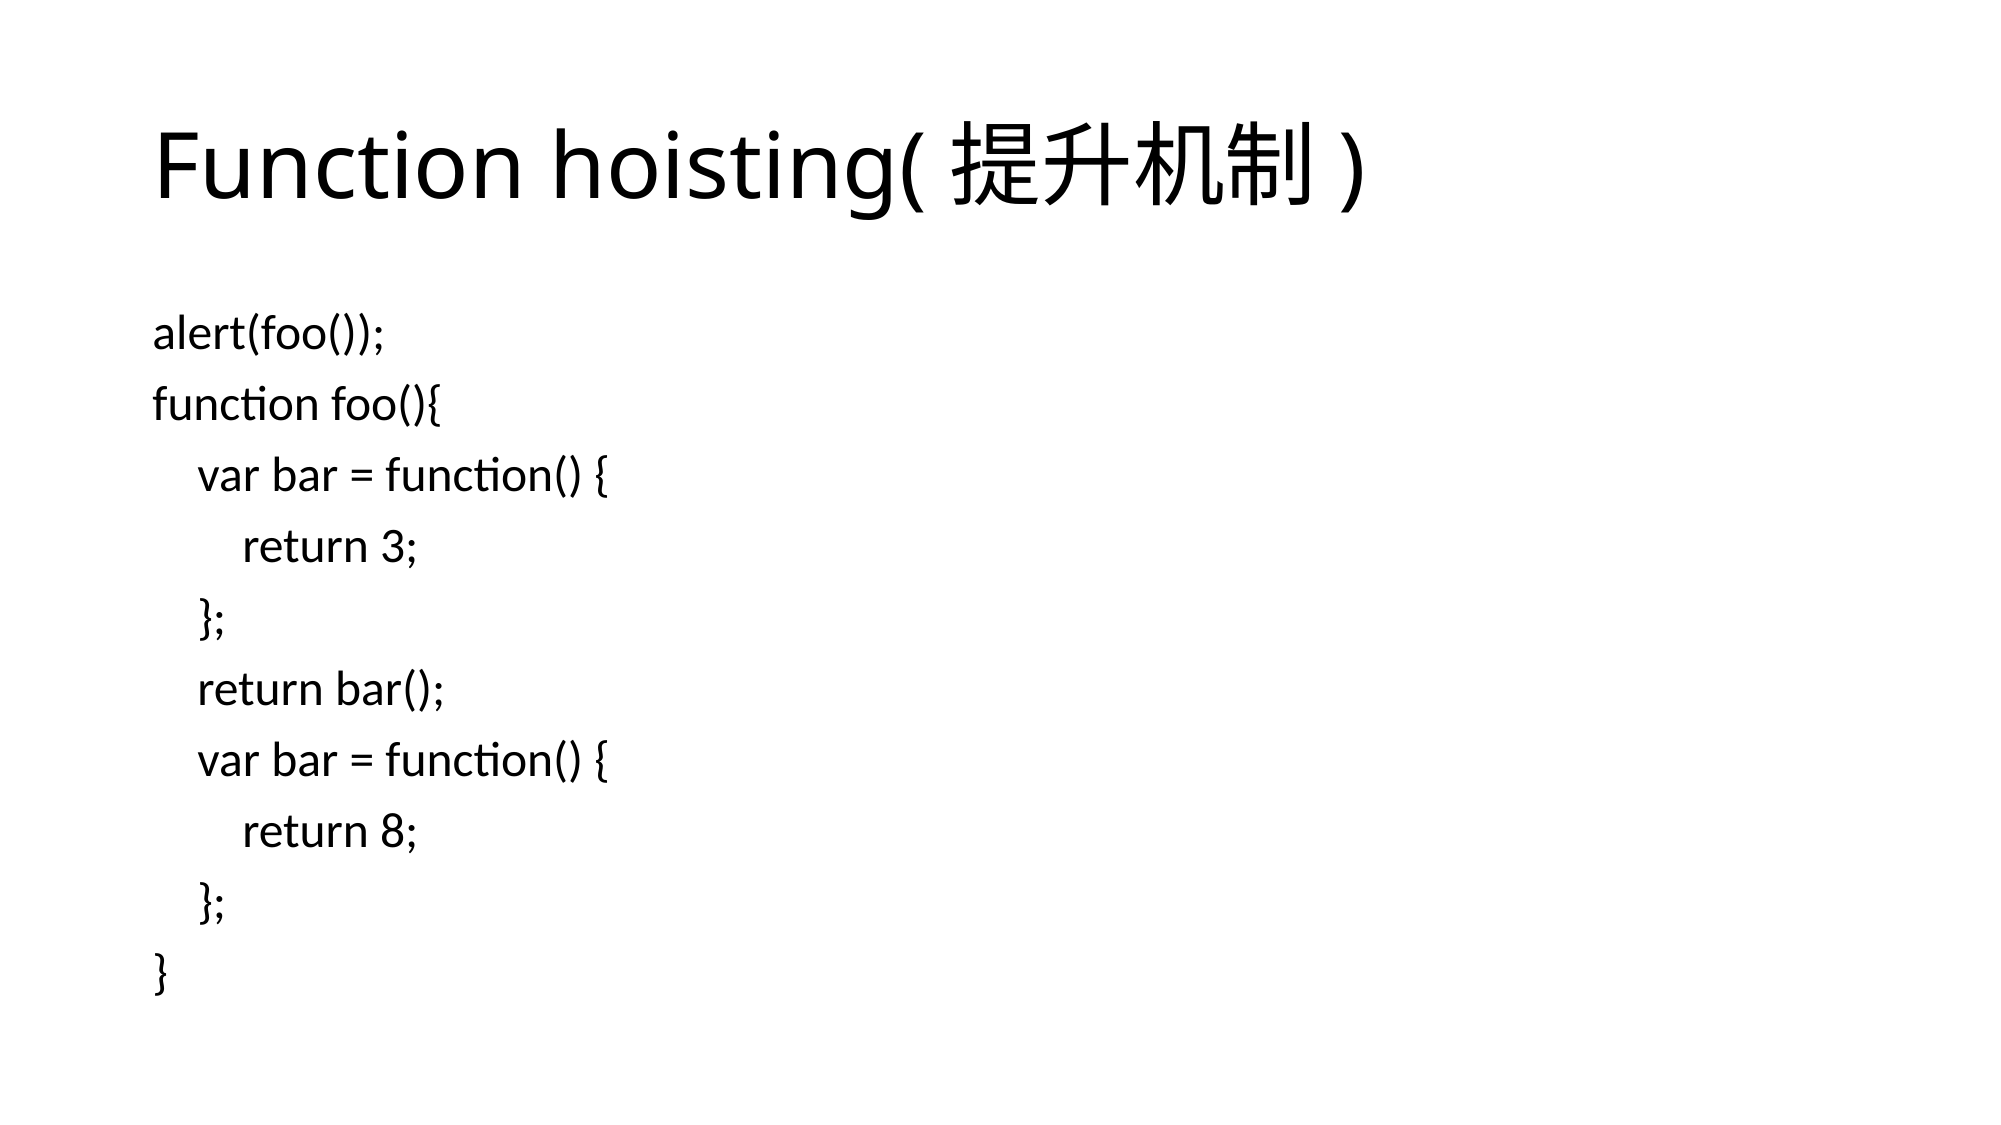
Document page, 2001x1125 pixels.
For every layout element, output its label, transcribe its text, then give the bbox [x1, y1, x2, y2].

list alert(foo()); function foo(){ var bar = function() { return 3; }; return bar(); var bar = function() { return 8; }; } [137, 299, 1863, 1014]
title Function hoisting(提升机制) [137, 59, 1863, 278]
